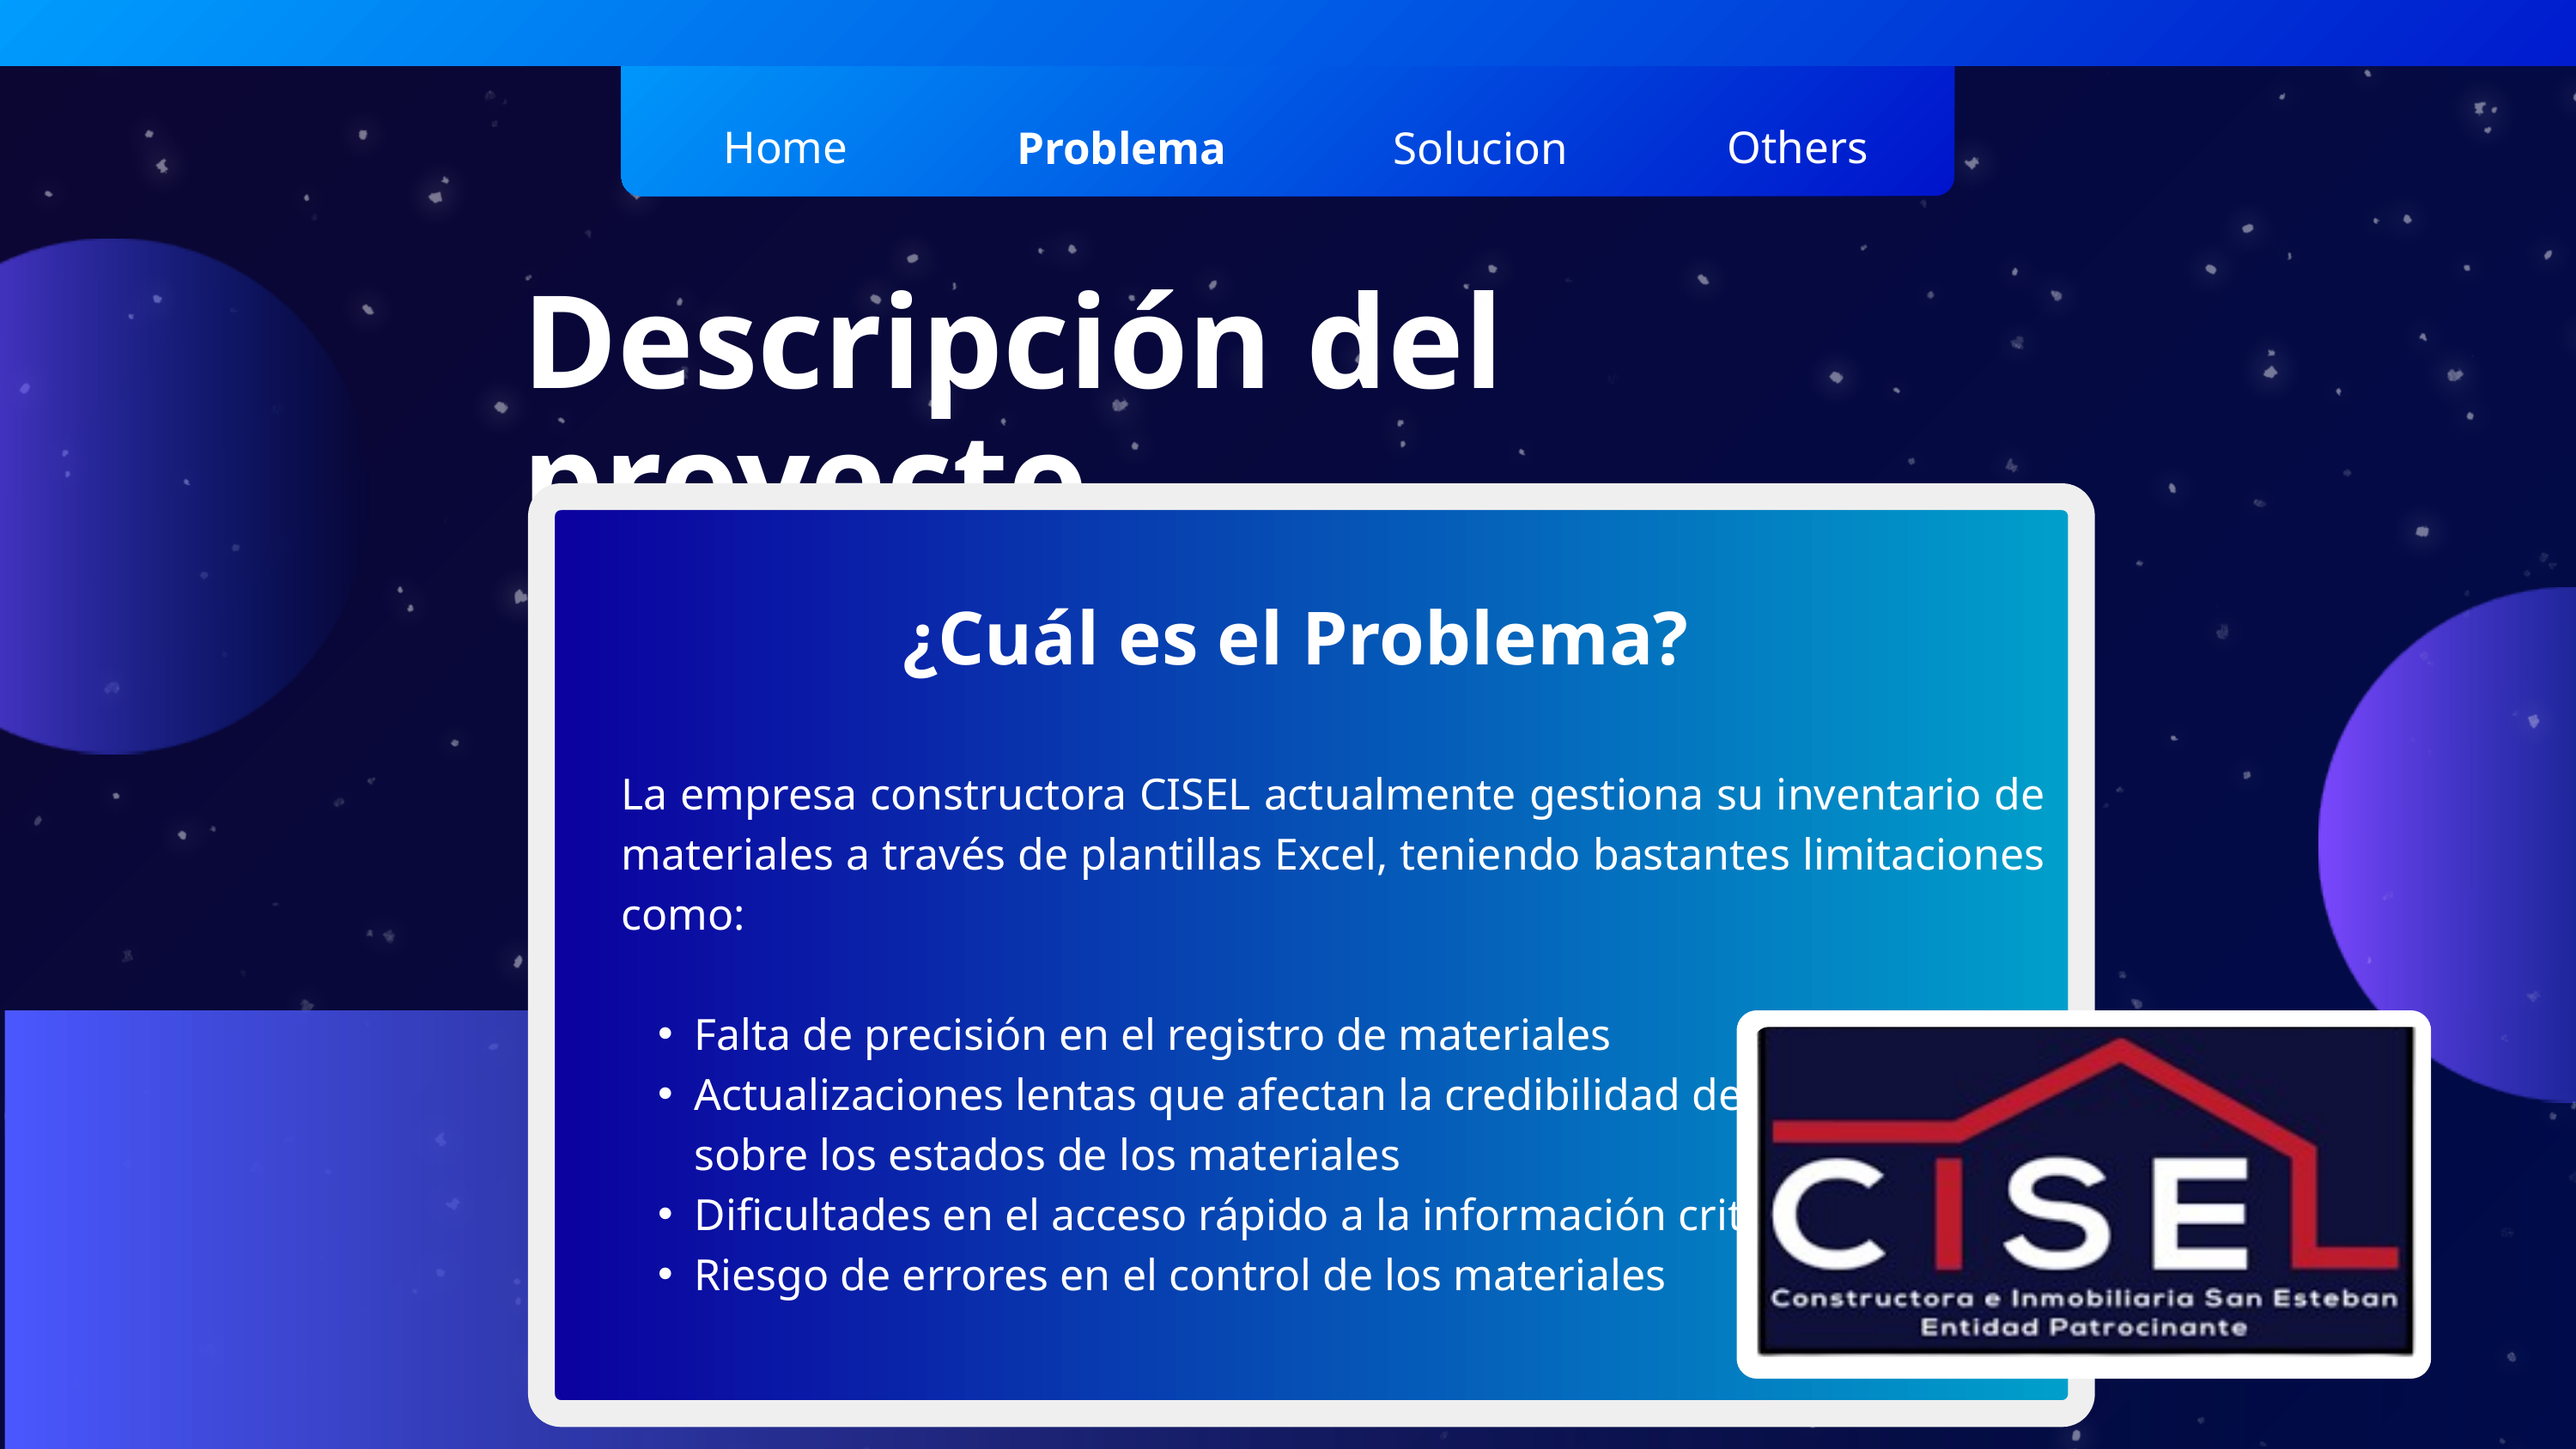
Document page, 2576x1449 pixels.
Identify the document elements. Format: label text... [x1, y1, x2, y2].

text_box [4, 1010, 1340, 1449]
text_box [4, 76, 1273, 1010]
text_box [541, 496, 2082, 1414]
text_box Descripción del proyecto​ [522, 276, 1340, 553]
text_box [621, 76, 1955, 197]
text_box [0, 0, 2576, 66]
text_box [1340, 76, 2576, 1449]
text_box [1736, 1009, 2432, 1379]
text_box [0, 239, 371, 755]
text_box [1753, 1027, 2432, 1362]
